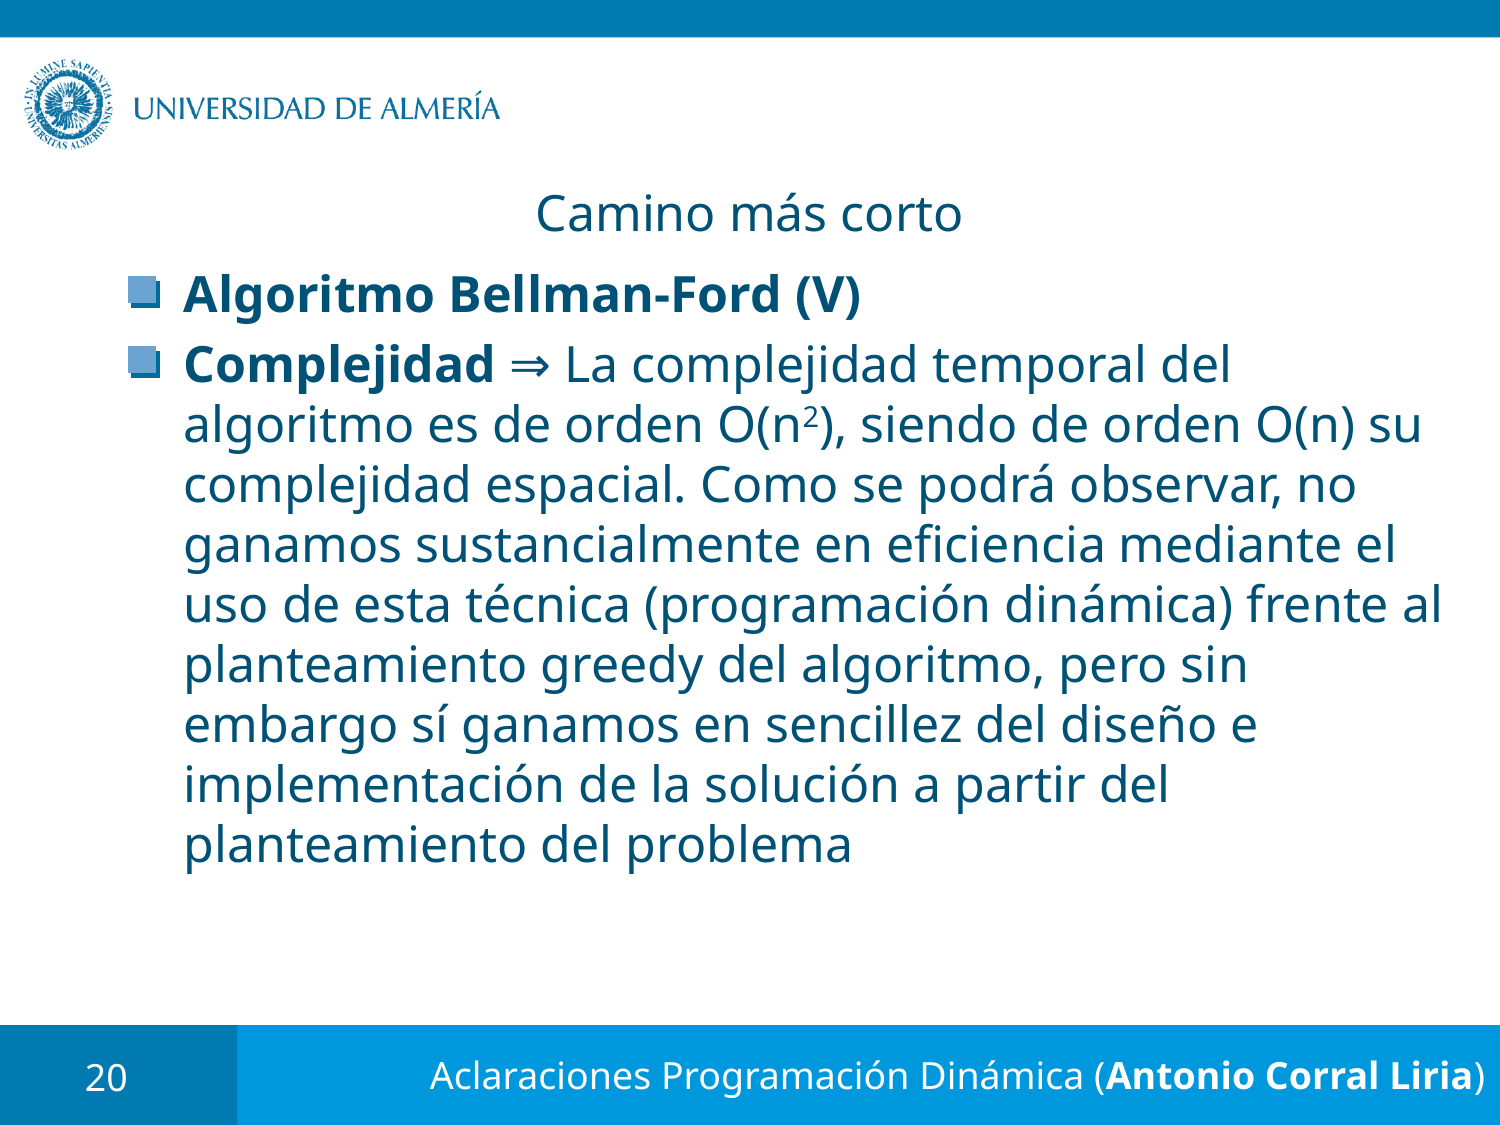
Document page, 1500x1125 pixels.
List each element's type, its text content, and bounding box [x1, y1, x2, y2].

title Camino más corto [123, 179, 1376, 244]
list Algoritmo Bellman-Ford (V) Complejidad ⇒ La complejidad temporal del algoritmo es de orden O(n2), siendo de orden O(n) su complejidad espacial. Como se podrá observar, no ganamos sustancialmente en eficiencia mediante el uso de esta técnica (programación dinámica) frente al planteamiento greedy del algoritmo, pero sin embargo sí ganamos en sencillez del diseño e implementación de la solución a partir del planteamiento del problema [112, 255, 1471, 1024]
slide_number 20 [52, 1046, 160, 1095]
picture [24, 59, 500, 150]
